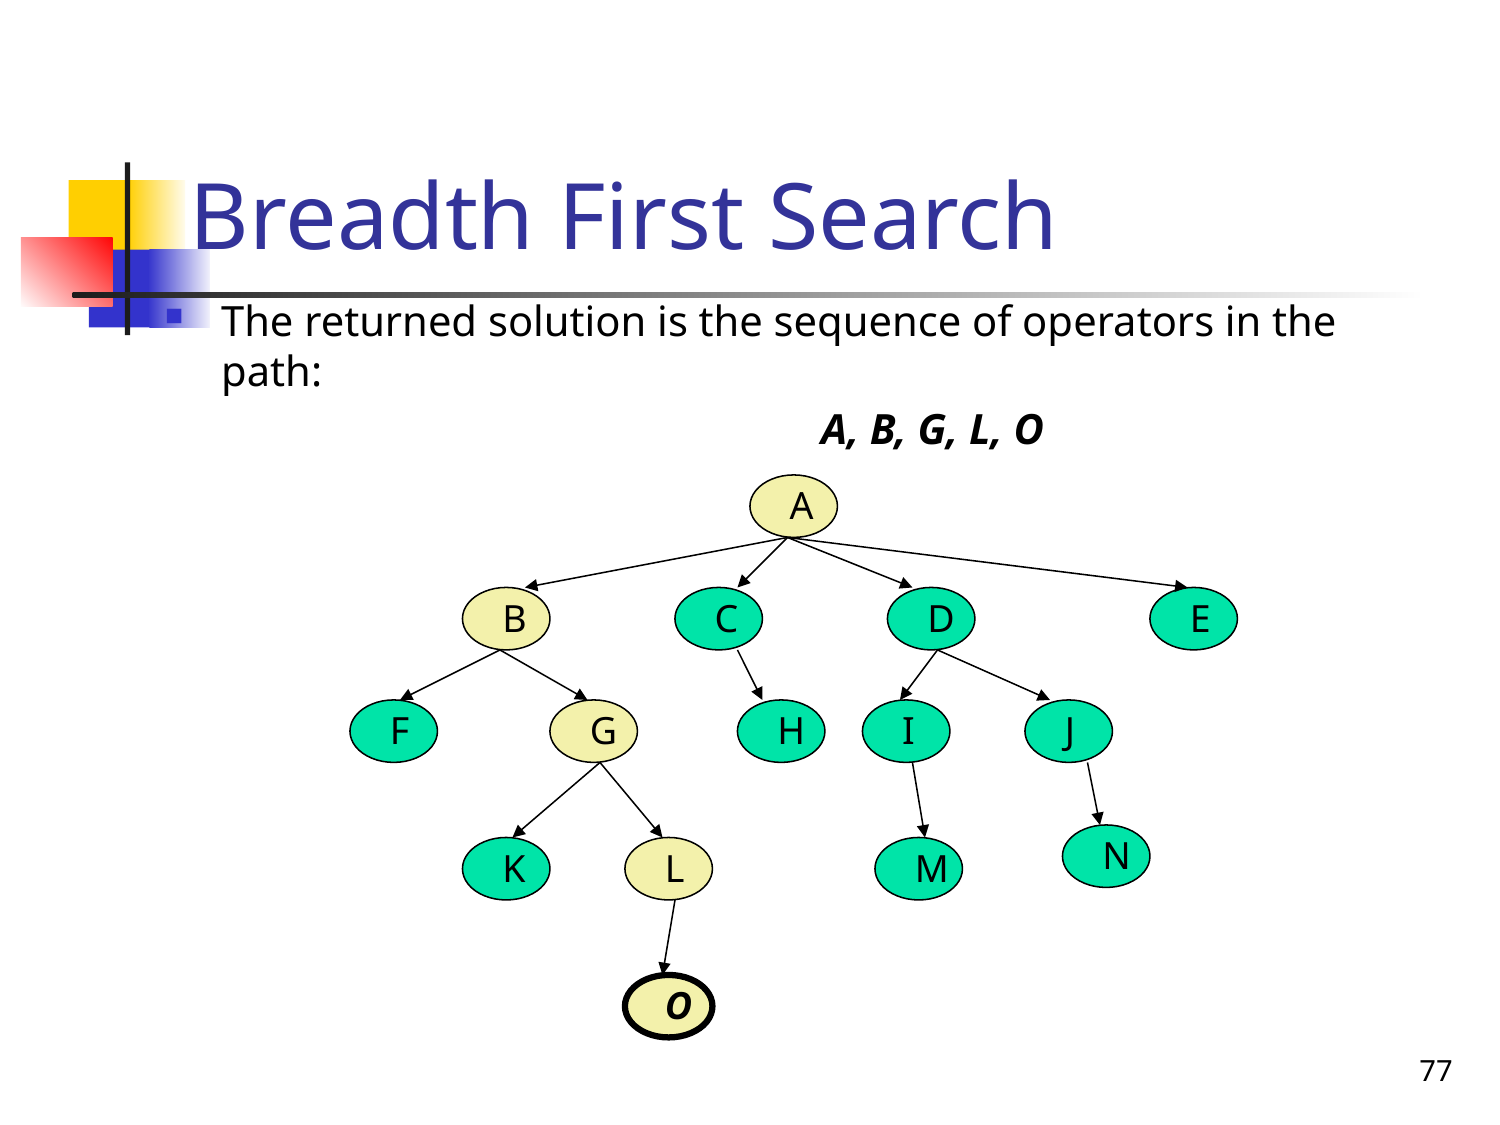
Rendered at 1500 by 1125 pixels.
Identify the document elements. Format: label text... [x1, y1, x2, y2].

title Breadth First Search [174, 87, 1451, 276]
slide_number 77 [1154, 1023, 1468, 1100]
text_box The returned solution is the sequence of operators in the path: A, B, G, L, O [149, 287, 1425, 425]
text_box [349, 474, 1238, 1038]
